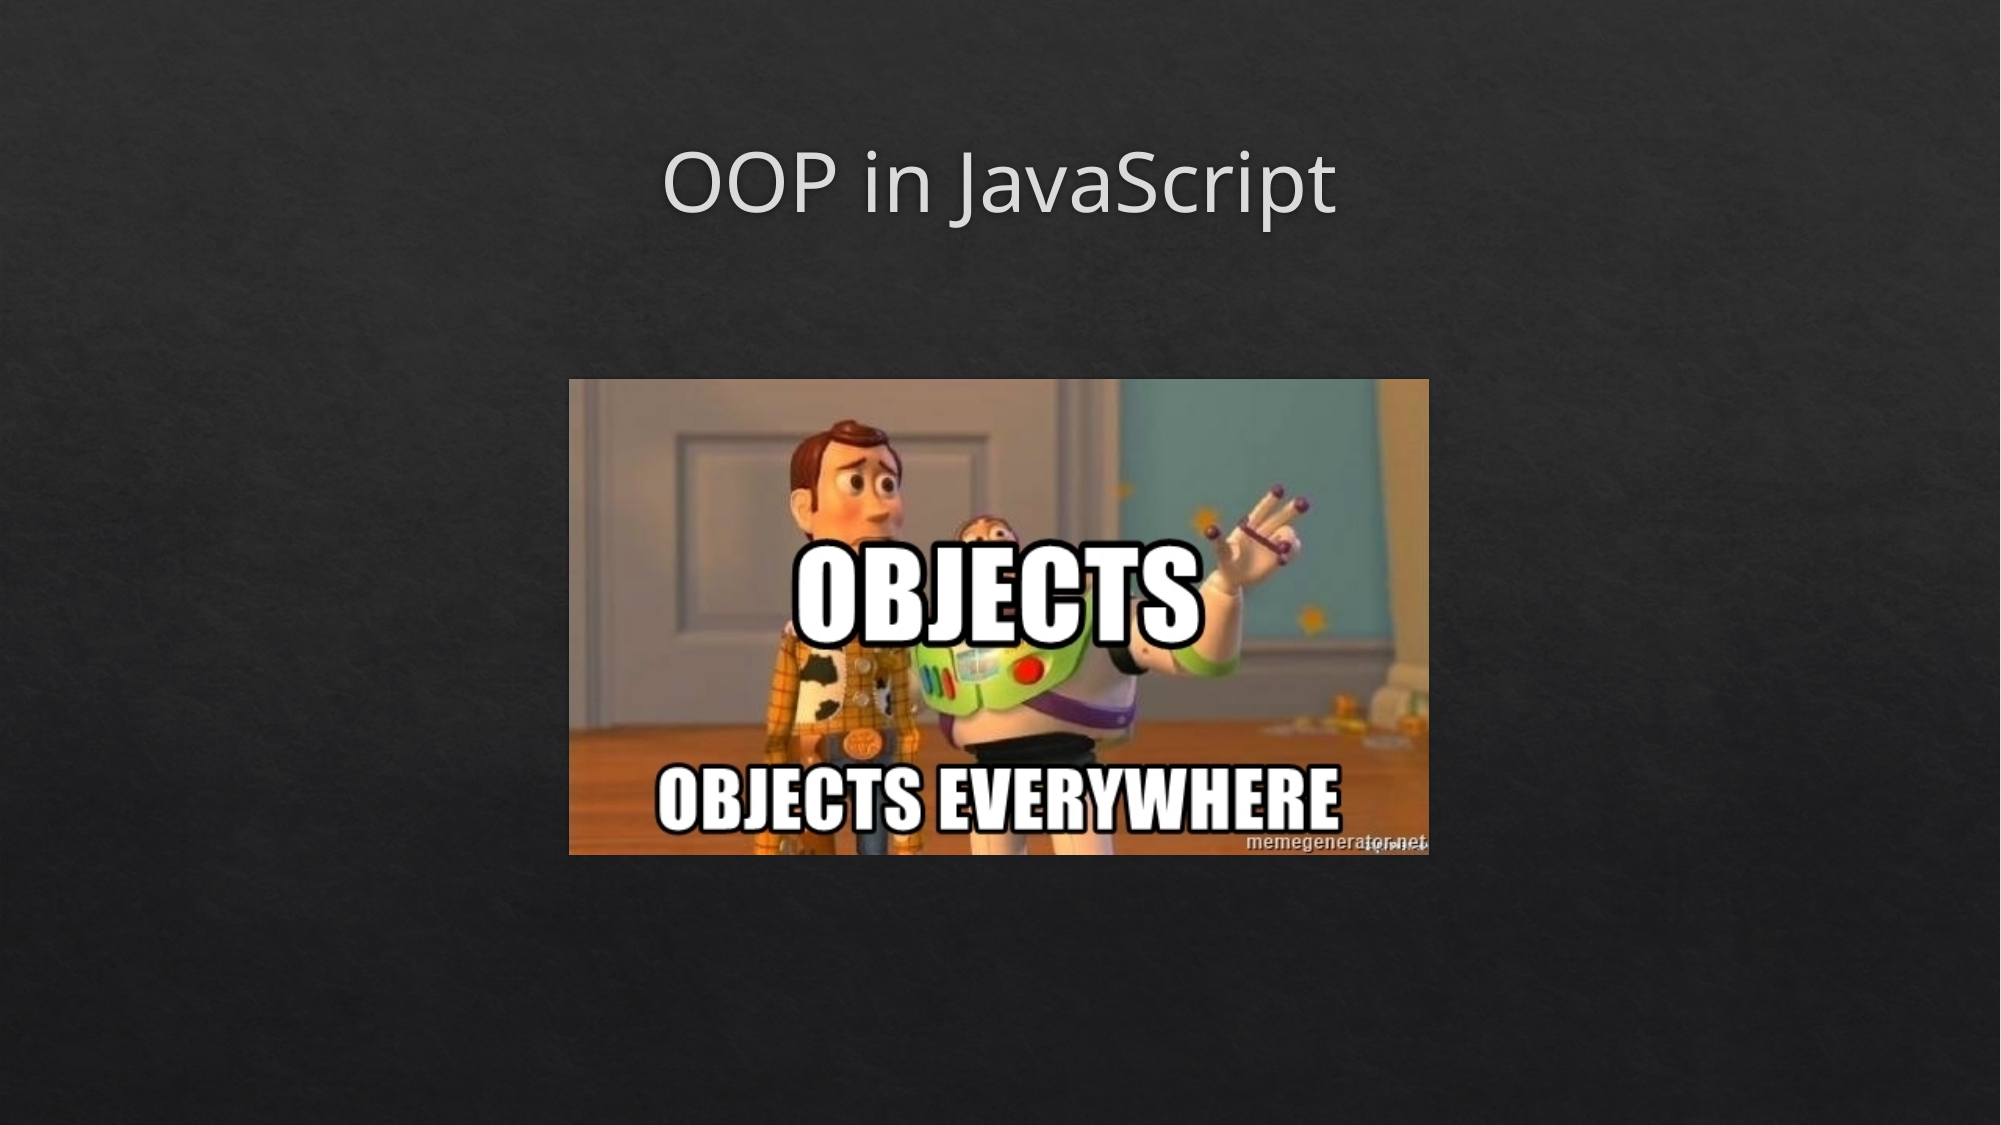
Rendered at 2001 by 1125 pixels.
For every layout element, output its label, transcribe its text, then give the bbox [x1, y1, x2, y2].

title OOP in JavaScript [149, 99, 1849, 260]
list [569, 379, 1430, 855]
